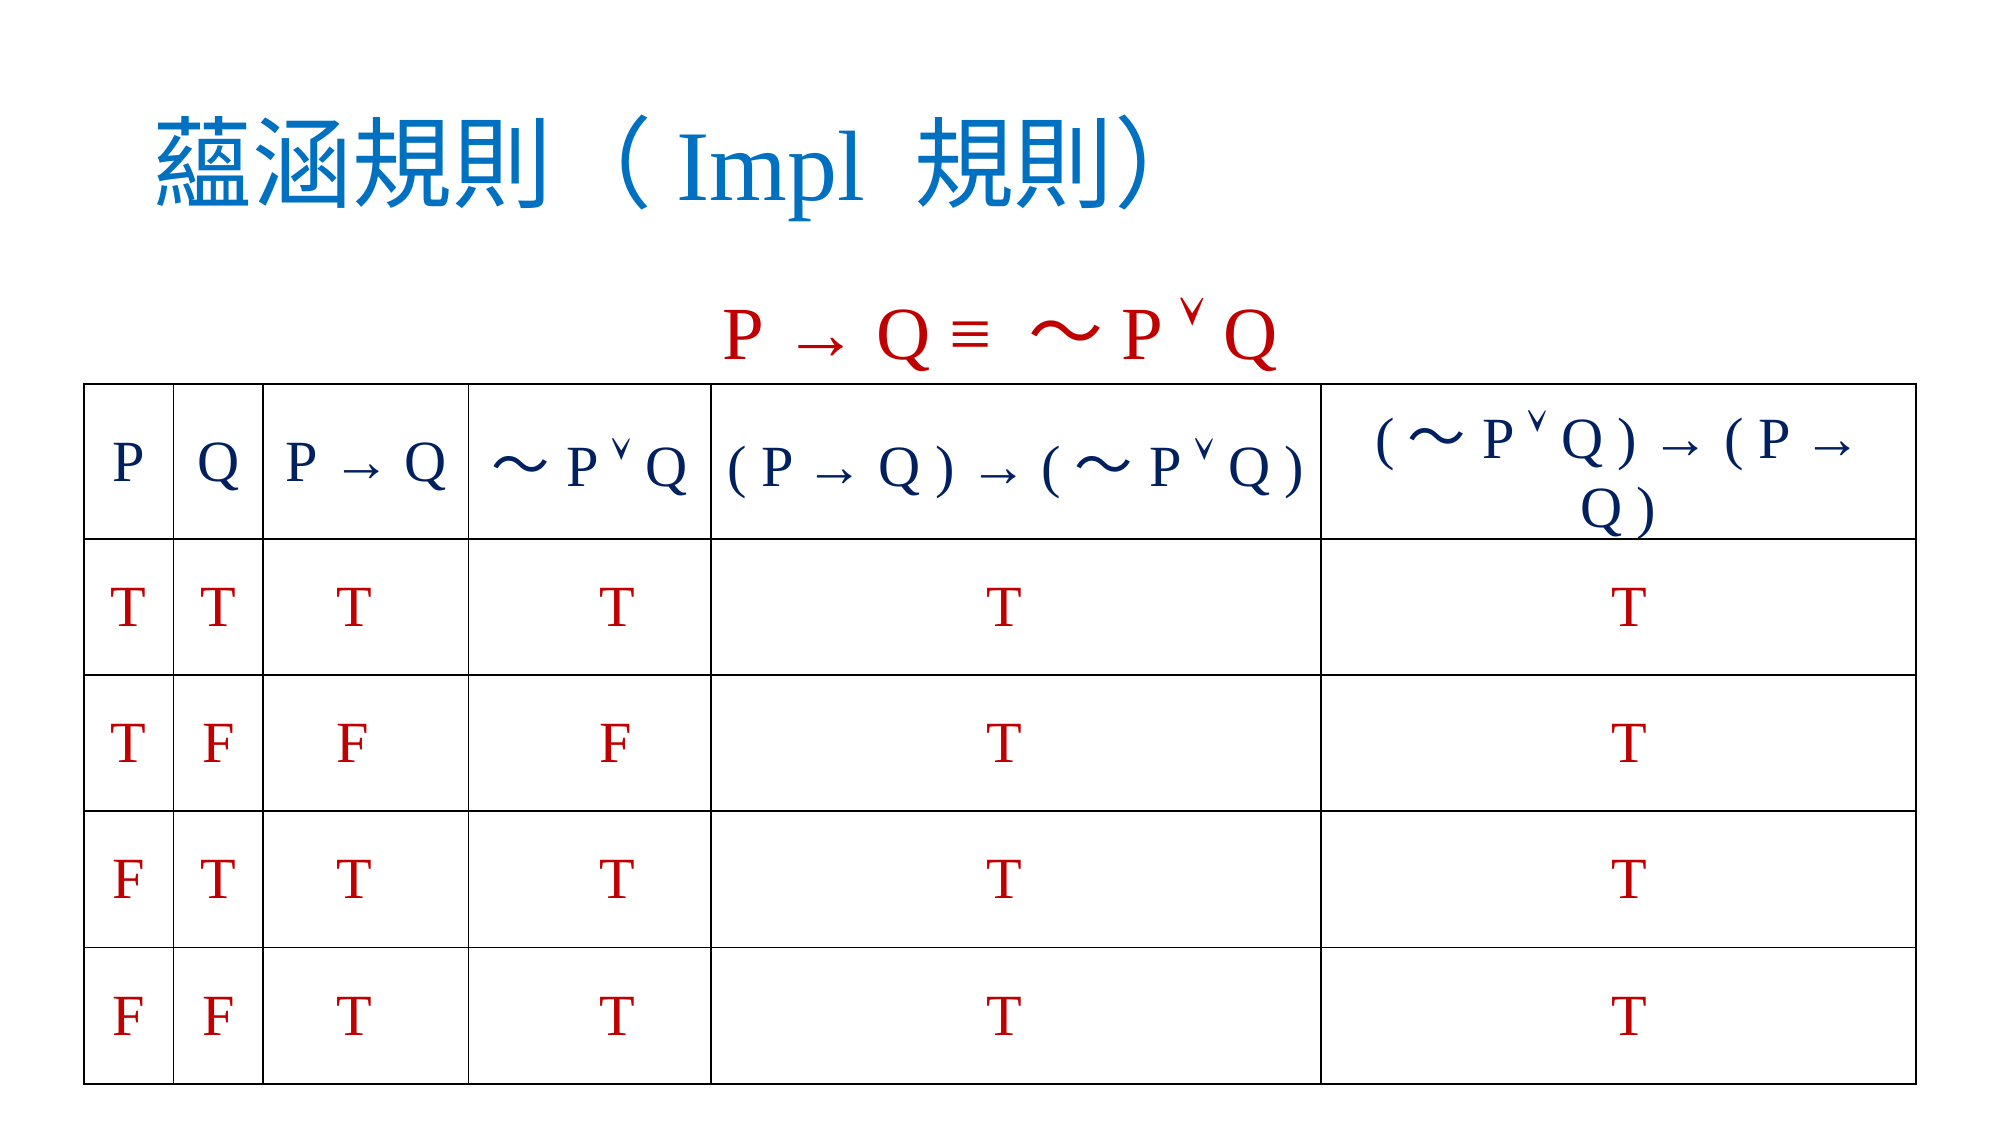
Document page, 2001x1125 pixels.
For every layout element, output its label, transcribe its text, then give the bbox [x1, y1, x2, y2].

table_header P [85, 385, 173, 538]
table_cell T [712, 948, 1320, 1083]
table_cell F [174, 948, 262, 1083]
table_cell T [469, 812, 710, 947]
table_cell T [712, 540, 1320, 674]
table_cell T [1322, 540, 1915, 674]
table_header ( P → Q ) → (～P  Q ) [712, 385, 1320, 538]
table_cell T [264, 540, 468, 674]
table_header (～P  Q ) → ( P → Q ) [1322, 385, 1915, 538]
table_cell T [469, 948, 710, 1083]
table_cell F [469, 676, 710, 810]
table_cell T [85, 540, 173, 674]
table_header Q [174, 385, 262, 538]
table_cell T [85, 676, 173, 810]
table_header ～P  Q [469, 385, 710, 538]
table_cell T [712, 676, 1320, 810]
table_cell F [85, 812, 173, 947]
table_cell T [174, 540, 262, 674]
table_cell T [469, 540, 710, 674]
table_cell T [1322, 812, 1915, 947]
table_header P → Q [264, 385, 468, 538]
table_cell F [264, 676, 468, 810]
text_box P → Q ≡ ～P  Q [614, 277, 1386, 382]
title 蘊涵規則（Impl 規則） [137, 59, 1863, 278]
table_cell T [1322, 948, 1915, 1083]
table_cell T [1322, 676, 1915, 810]
table_cell T [264, 948, 468, 1083]
table_cell T [712, 812, 1320, 947]
table_cell F [174, 676, 262, 810]
table_cell T [174, 812, 262, 947]
table_cell T [264, 812, 468, 947]
table_cell F [85, 948, 173, 1083]
